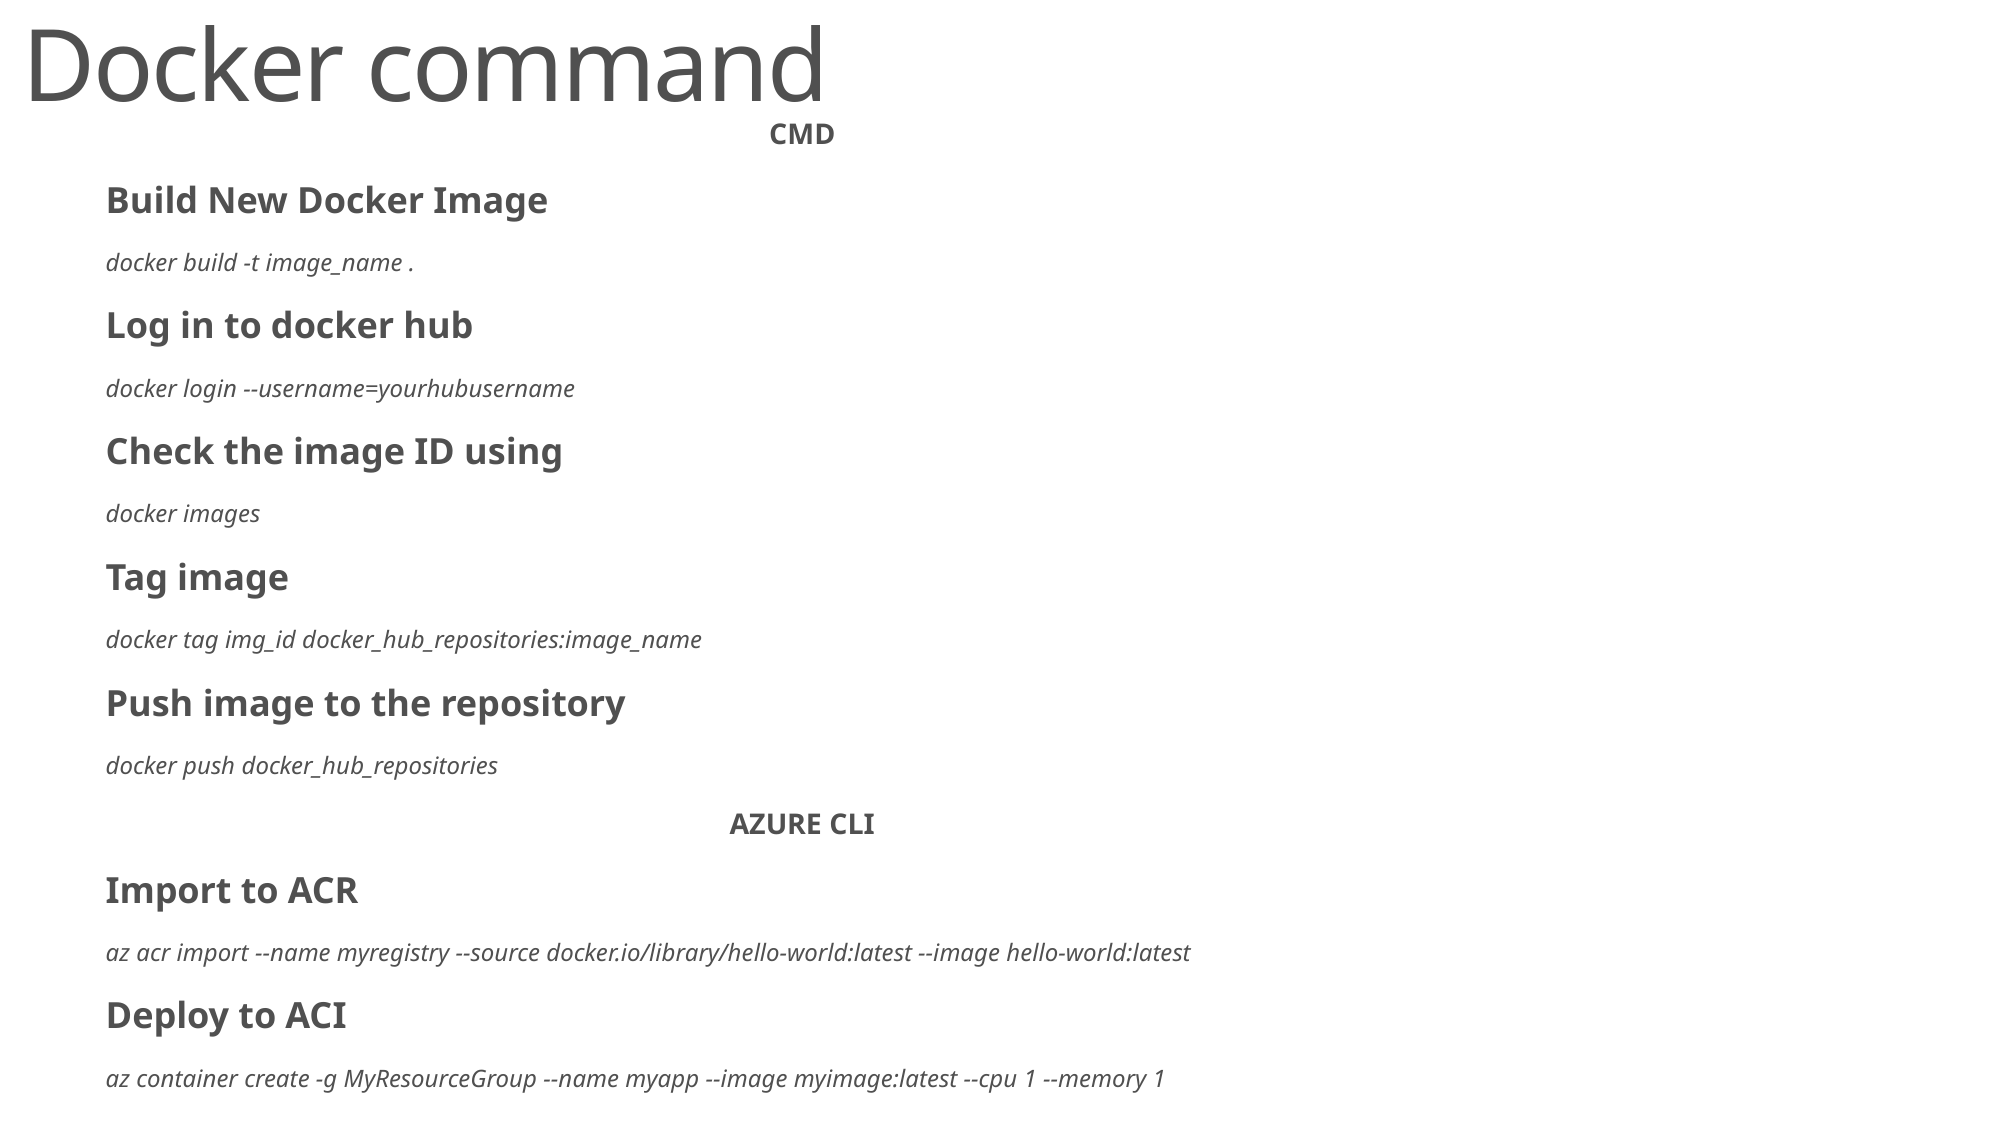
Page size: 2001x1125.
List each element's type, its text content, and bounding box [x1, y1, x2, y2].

title Docker command [0, 0, 1411, 125]
list CMD Build New Docker Image docker build -t image_name . Log in to docker hub docker login --username=yourhubusername Check the image ID using docker images Tag image docker tag img_id docker_hub_repositories:image_name Push image to the repository docker push docker_hub_repositories AZURE CLI Import to ACR az acr import --name myregistry --source docker.io/library/hello-world:latest --image hello-world:latest Deploy to ACI az container create -g MyResourceGroup --name myapp --image myimage:latest --cpu 1 --memory 1 [83, 101, 1522, 1125]
